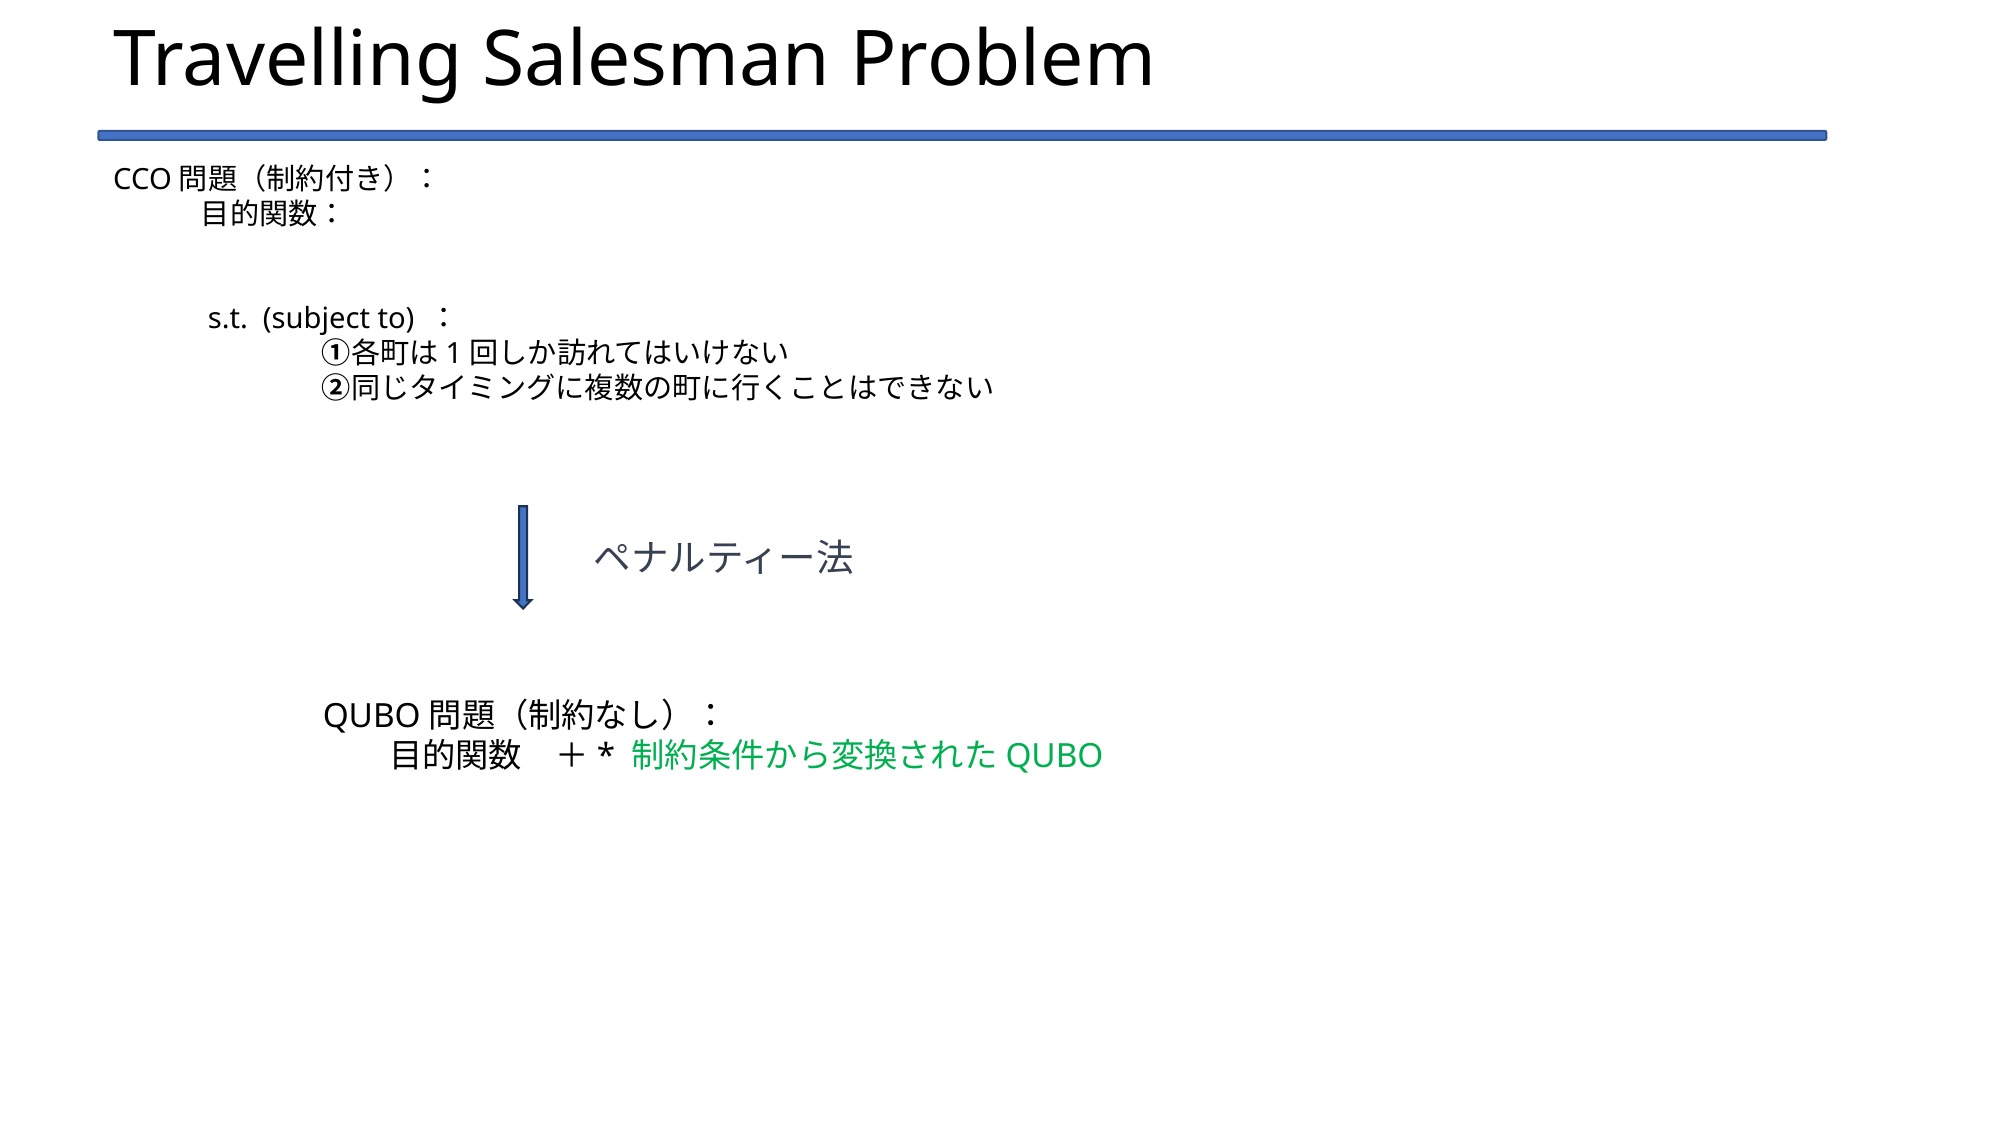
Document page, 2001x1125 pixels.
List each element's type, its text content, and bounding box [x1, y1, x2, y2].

text_box [97, 129, 1828, 141]
text_box ペナルティー法 [578, 527, 1118, 587]
text_box [512, 505, 534, 610]
title Travelling Salesman Problem [98, 11, 1827, 110]
